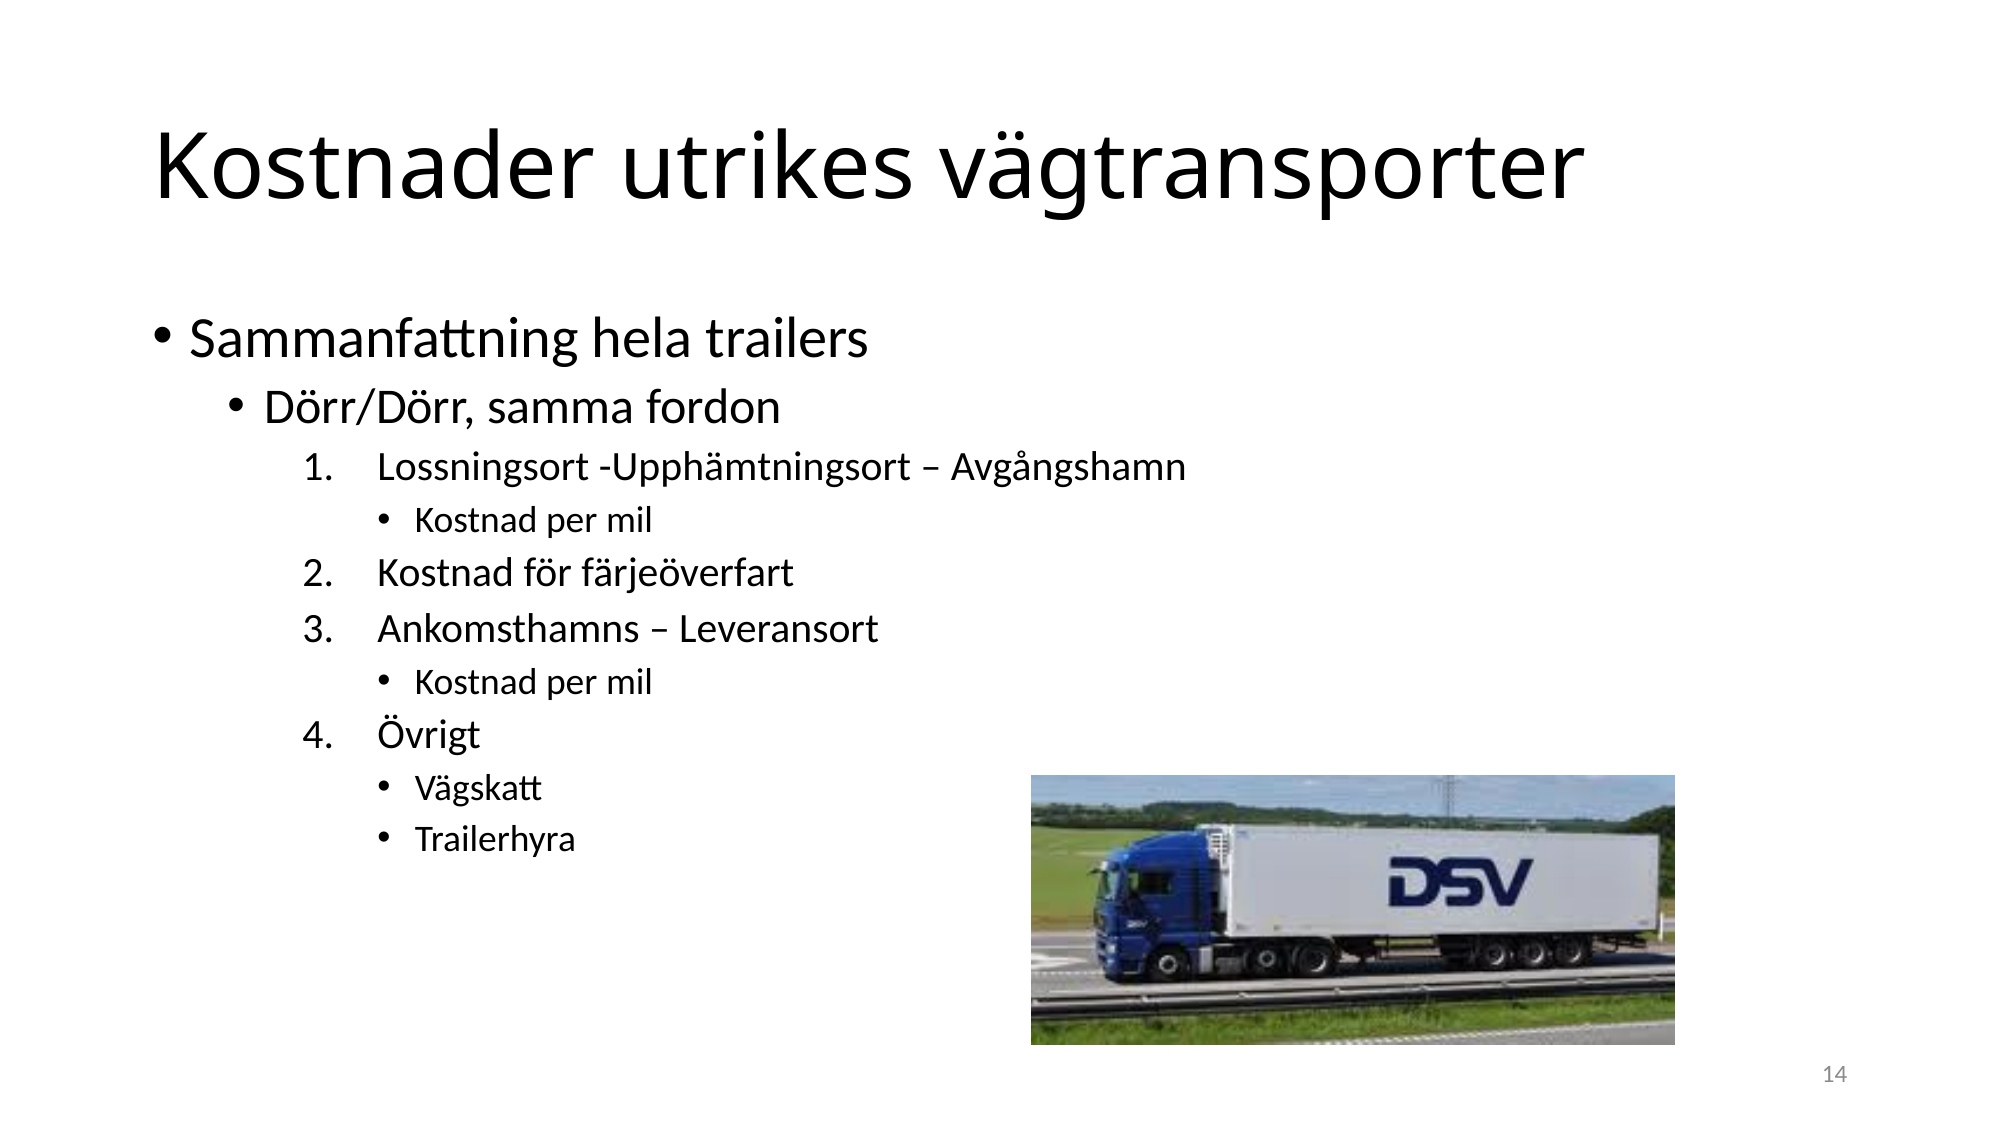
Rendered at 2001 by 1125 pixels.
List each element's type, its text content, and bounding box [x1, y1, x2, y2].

picture [1031, 775, 1676, 1045]
list Sammanfattning hela trailers Dörr/Dörr, samma fordon Lossningsort -Upphämtningsort – Avgångshamn Kostnad per mil Kostnad för färjeöverfart Ankomsthamns – Leveransort Kostnad per mil Övrigt Vägskatt Trailerhyra [137, 299, 1863, 1014]
slide_number 14 [1412, 1042, 1863, 1103]
title Kostnader utrikes vägtransporter [137, 59, 1863, 278]
